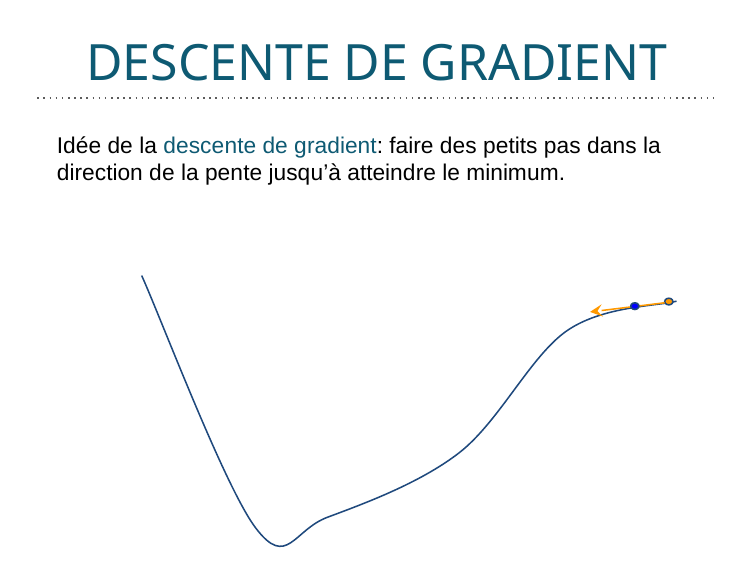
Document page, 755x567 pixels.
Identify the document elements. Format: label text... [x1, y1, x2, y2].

title DESCENTE DE GRADIENT [40, 0, 714, 121]
text_box Idée de la descente de gradient: faire des petits pas dans la direction de la pente jusqu’à atteindre le minimum. [41, 117, 713, 199]
text_box [664, 298, 673, 305]
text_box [589, 302, 665, 313]
text_box [141, 275, 664, 547]
